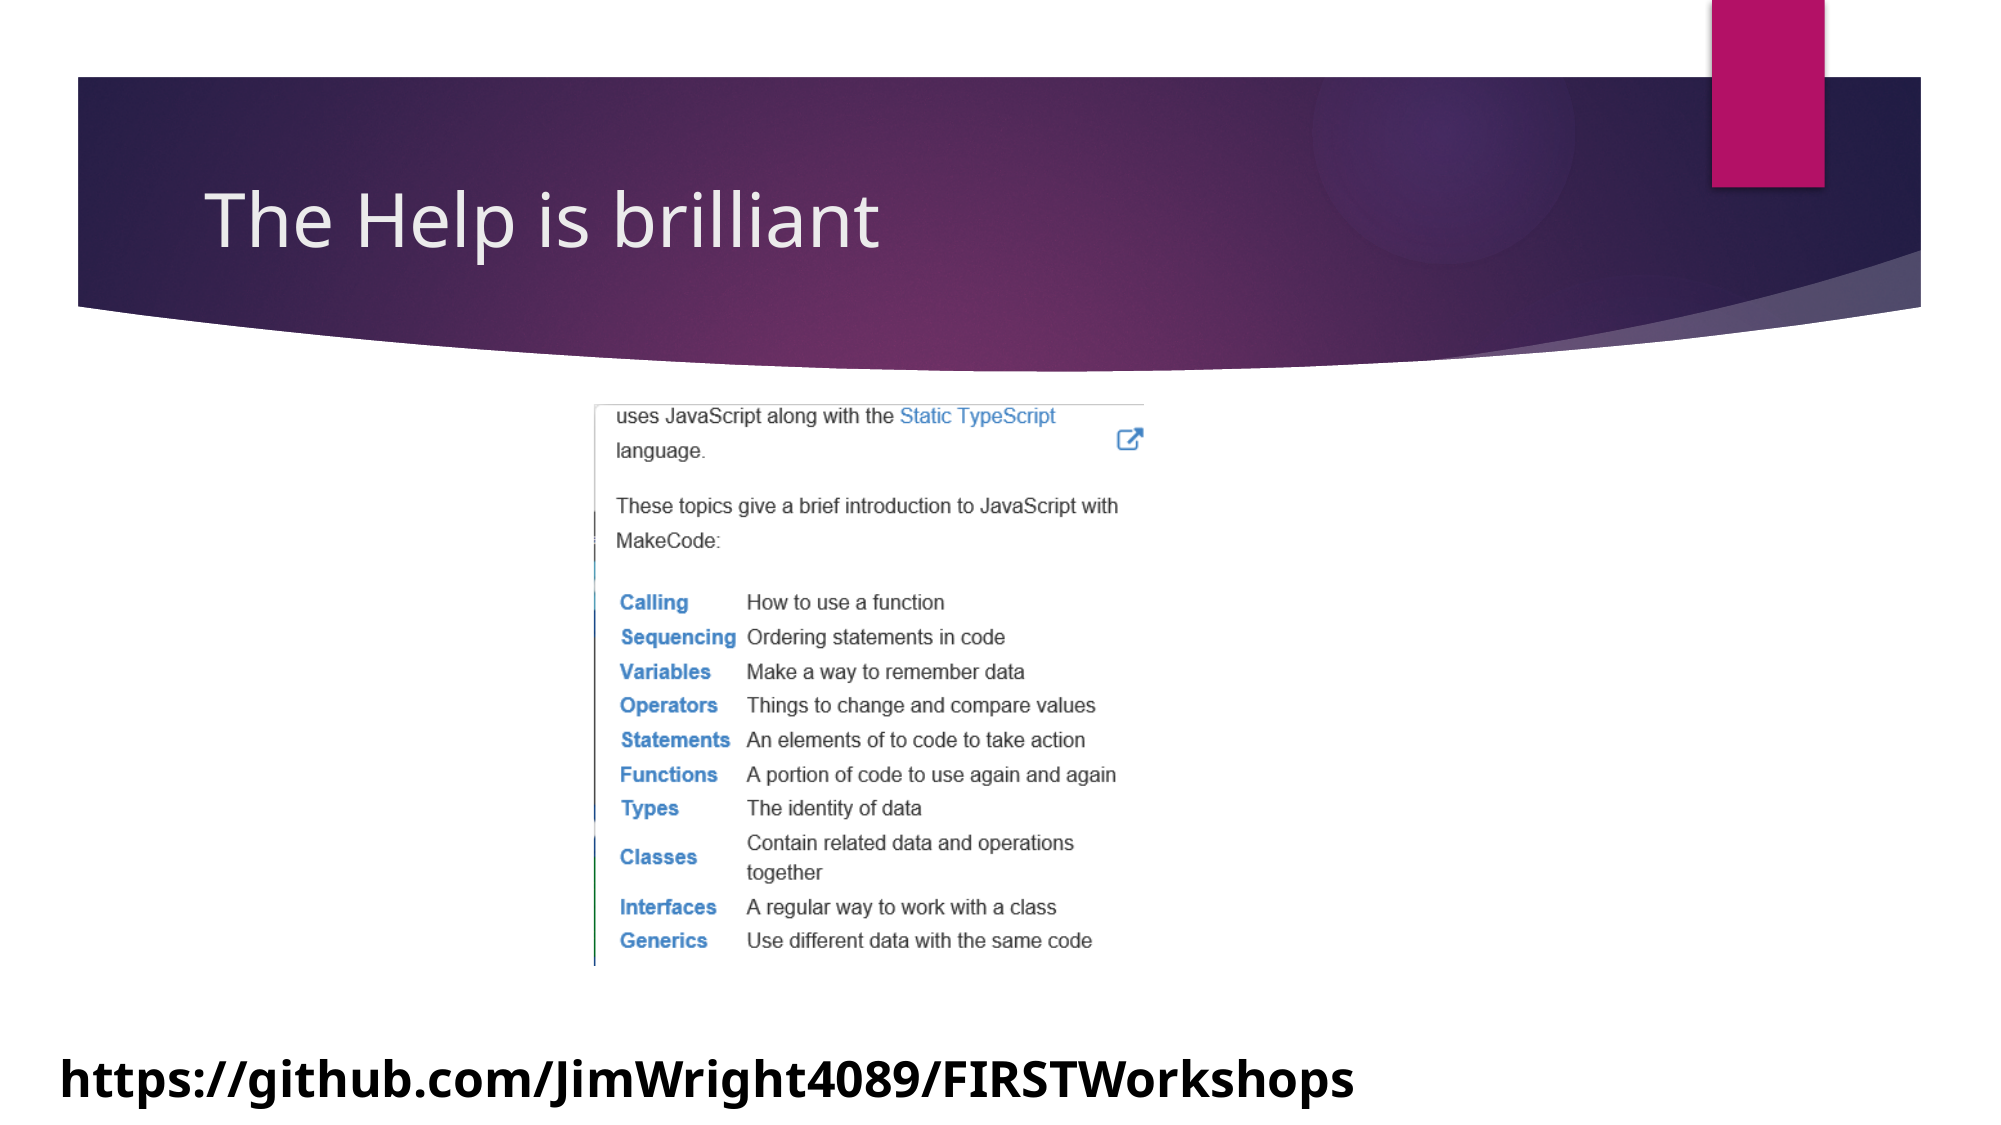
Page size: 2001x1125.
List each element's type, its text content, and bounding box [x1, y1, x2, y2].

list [593, 404, 1145, 966]
title The Help is brilliant [189, 159, 1627, 276]
footer https://github.com/JimWright4089/FIRSTWorkshops [44, 1046, 1535, 1109]
